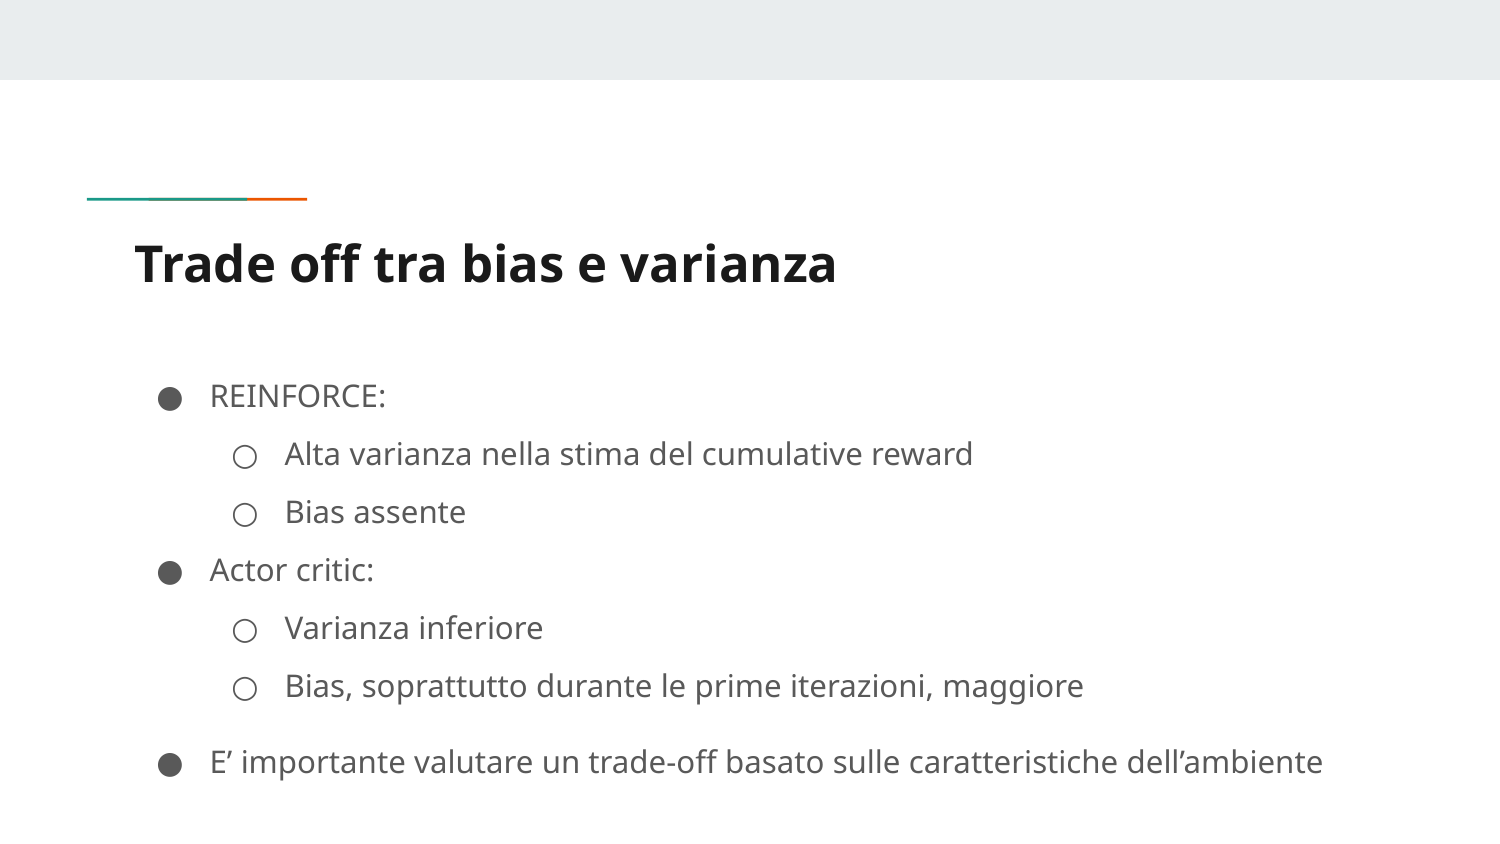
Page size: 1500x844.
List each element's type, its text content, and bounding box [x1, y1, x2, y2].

list REINFORCE: Alta varianza nella stima del cumulative reward Bias assente Actor critic: Varianza inferiore Bias, soprattutto durante le prime iterazioni, maggiore E’ importante valutare un trade-off basato sulle caratteristiche dell’ambiente [119, 341, 1381, 802]
title Trade off tra bias e varianza [119, 216, 1381, 305]
